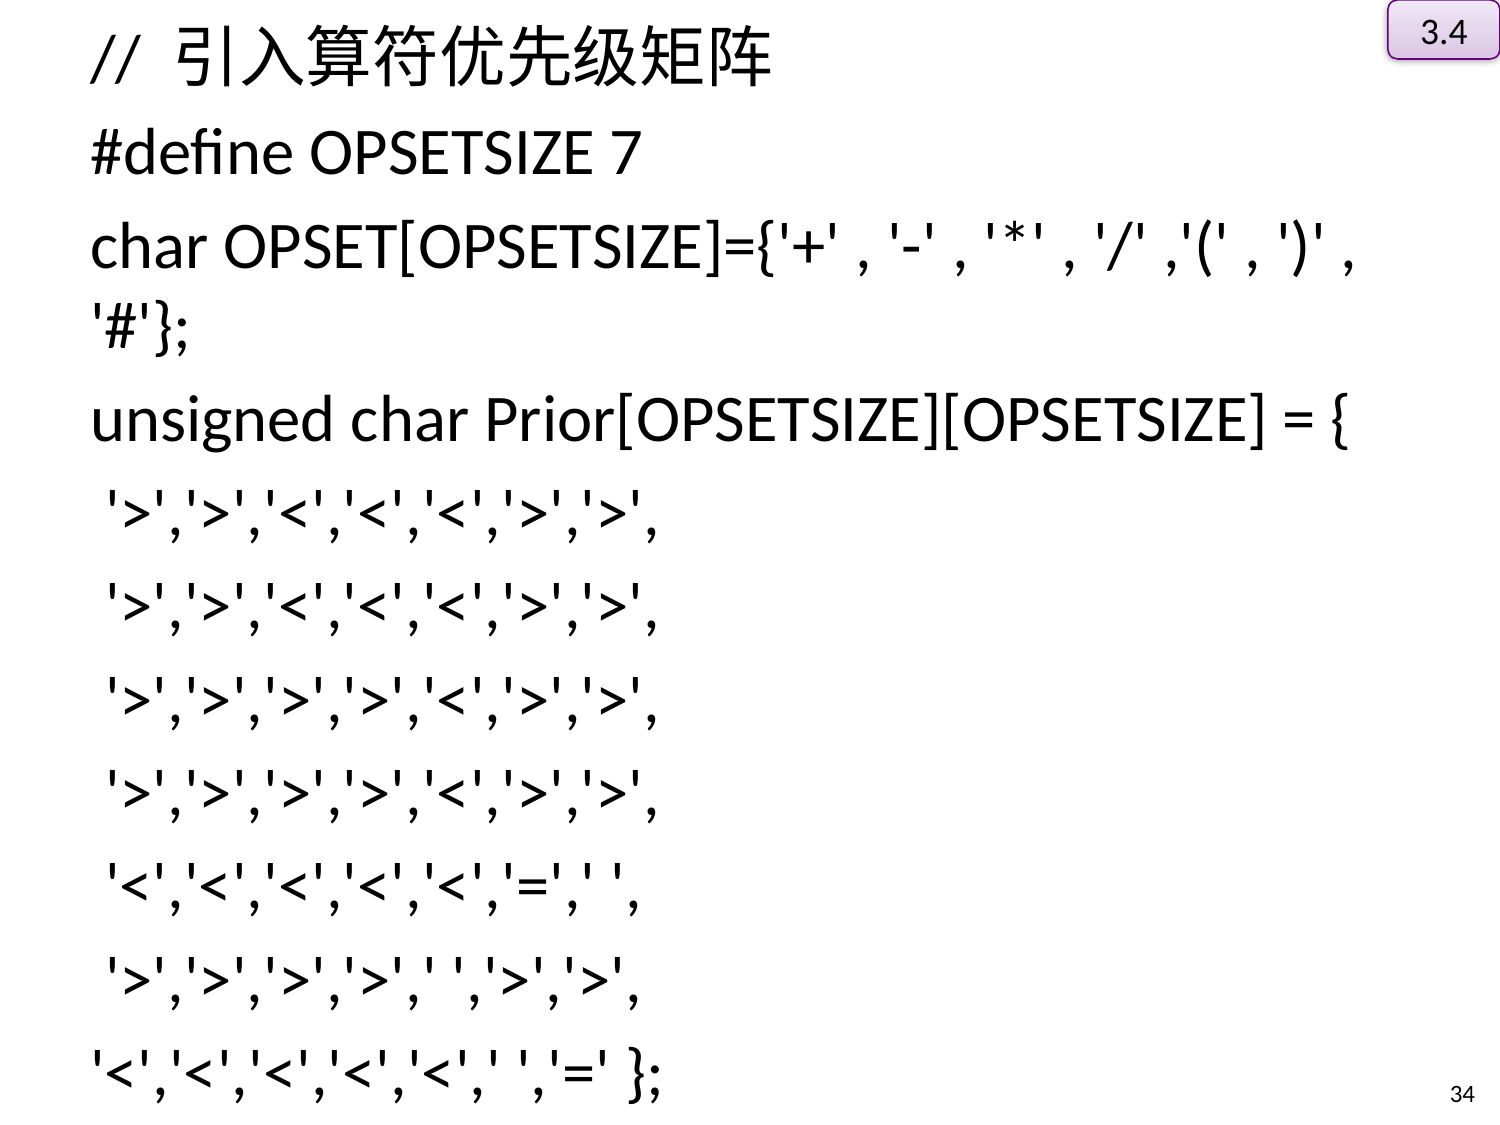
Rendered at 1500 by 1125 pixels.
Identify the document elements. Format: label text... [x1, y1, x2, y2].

text_box 3.4 [1387, 0, 1500, 60]
list // 引入算符优先级矩阵 #define OPSETSIZE 7 char OPSET[OPSETSIZE]={'+' , '-' , '*' , '/' ,'(' , ')' , '#'}; unsigned char Prior[OPSETSIZE][OPSETSIZE] = { '>','>','<','<','<','>','>', '>','>','<','<','<','>','>', '>','>','>','>','<','>','>', '>','>','>','>','<','>','>', '<','<','<','<','<','=',' ', '>','>','>','>',' ','>','>', '<','<','<','<','<',' ','=' }; [75, 7, 1425, 1125]
slide_number 33 [1435, 1070, 1500, 1125]
